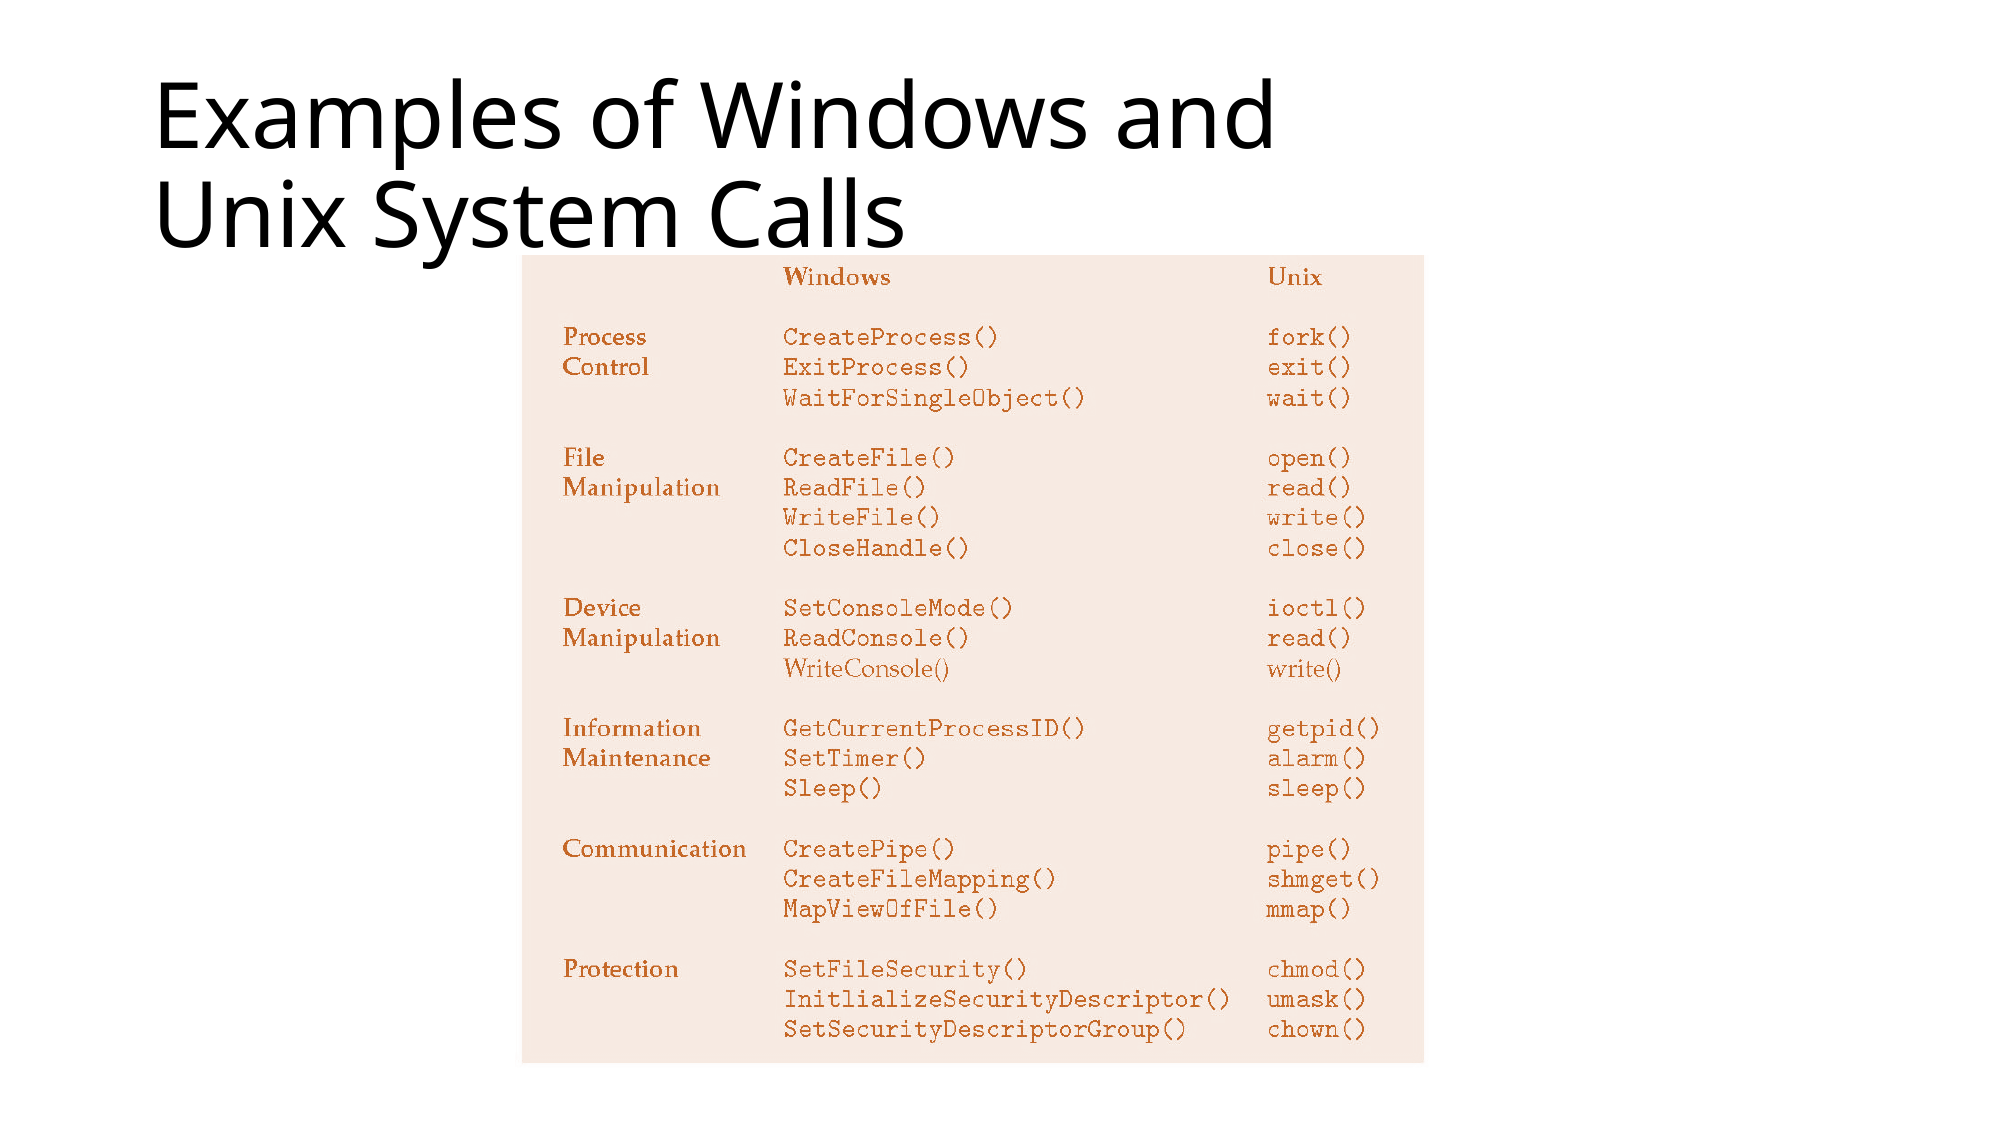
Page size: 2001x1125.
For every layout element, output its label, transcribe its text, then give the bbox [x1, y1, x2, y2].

title Examples of Windows and Unix System Calls [137, 59, 1863, 278]
picture [515, 255, 1441, 1081]
